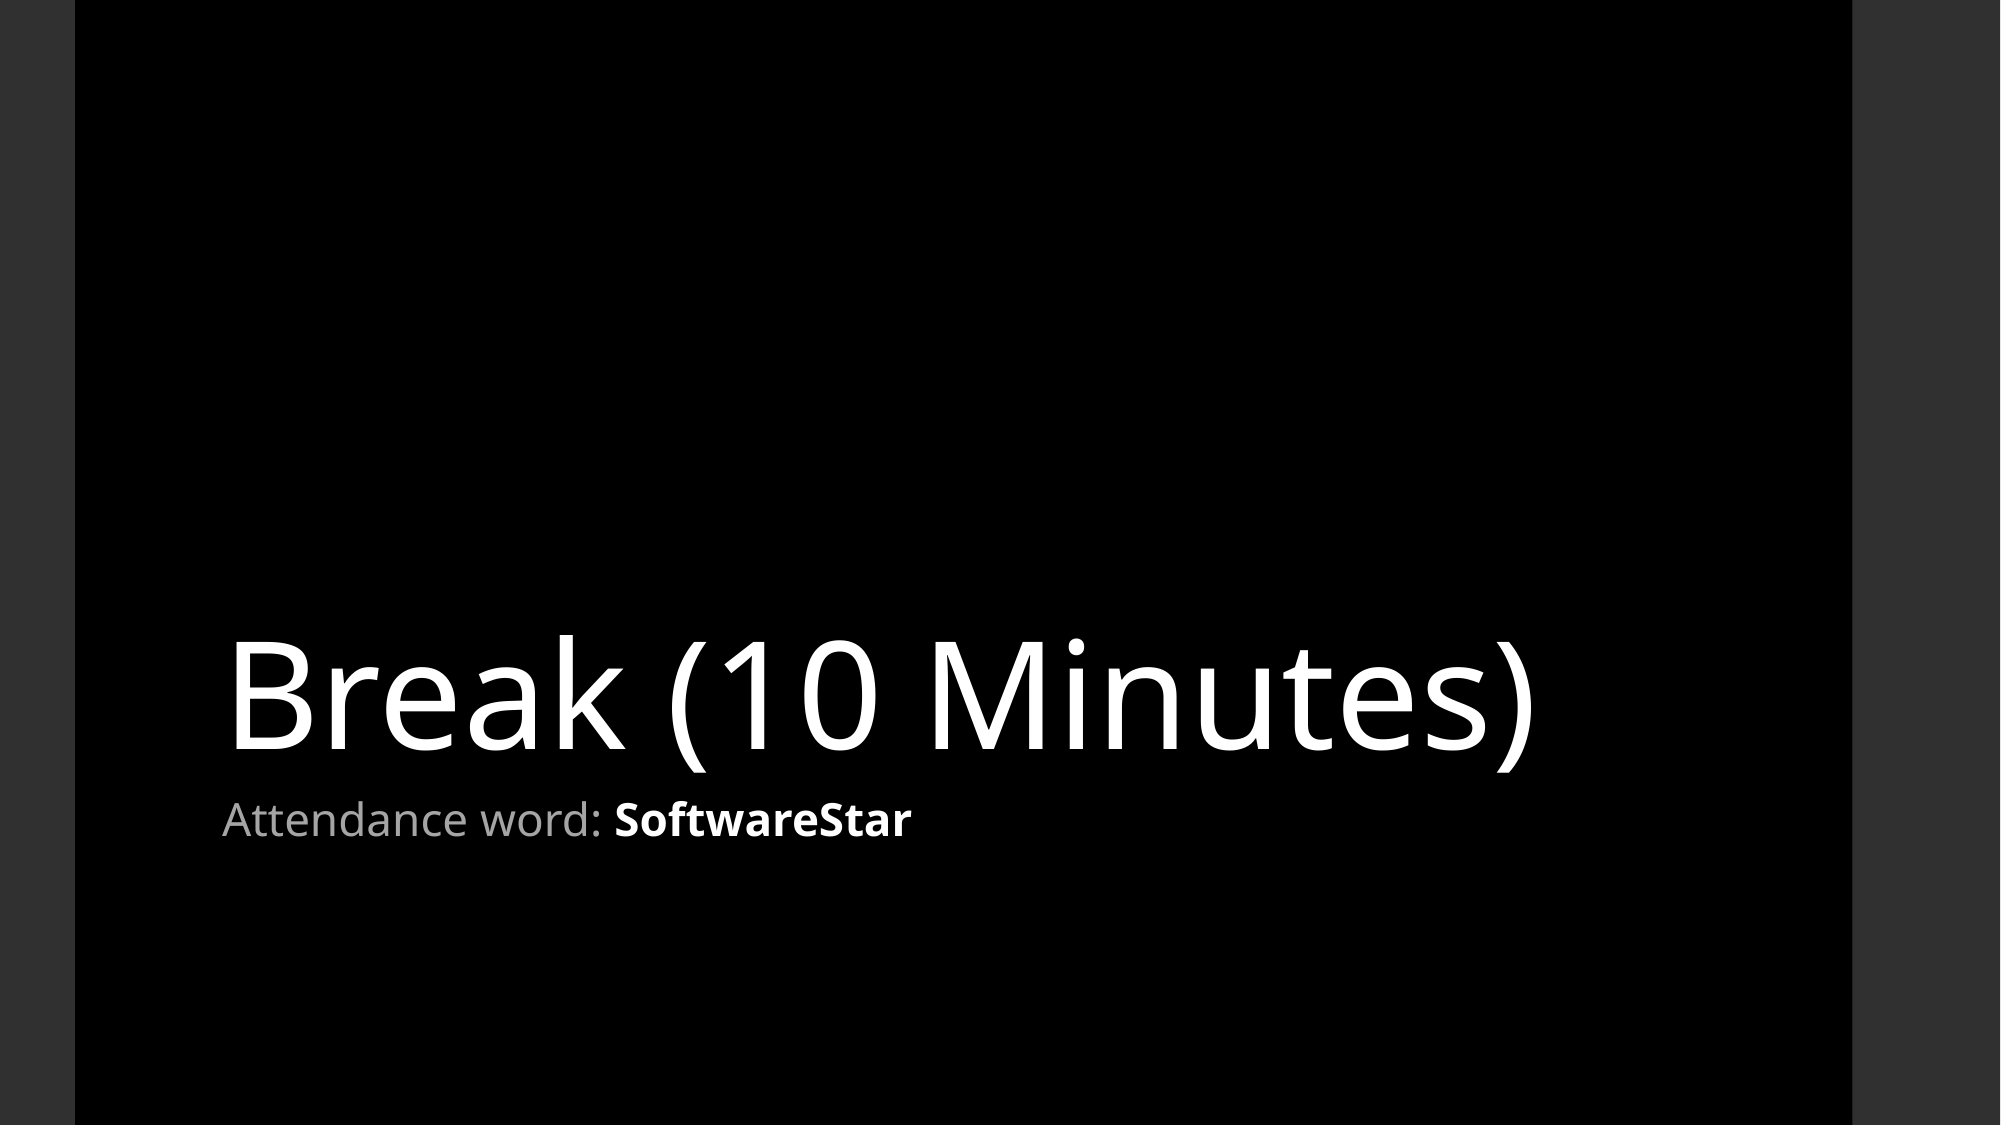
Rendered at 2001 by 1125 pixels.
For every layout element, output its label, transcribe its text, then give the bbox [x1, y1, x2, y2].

subtitle Attendance word: SoftwareStar [206, 787, 1752, 1065]
title Break (10 Minutes) [206, 124, 1752, 787]
